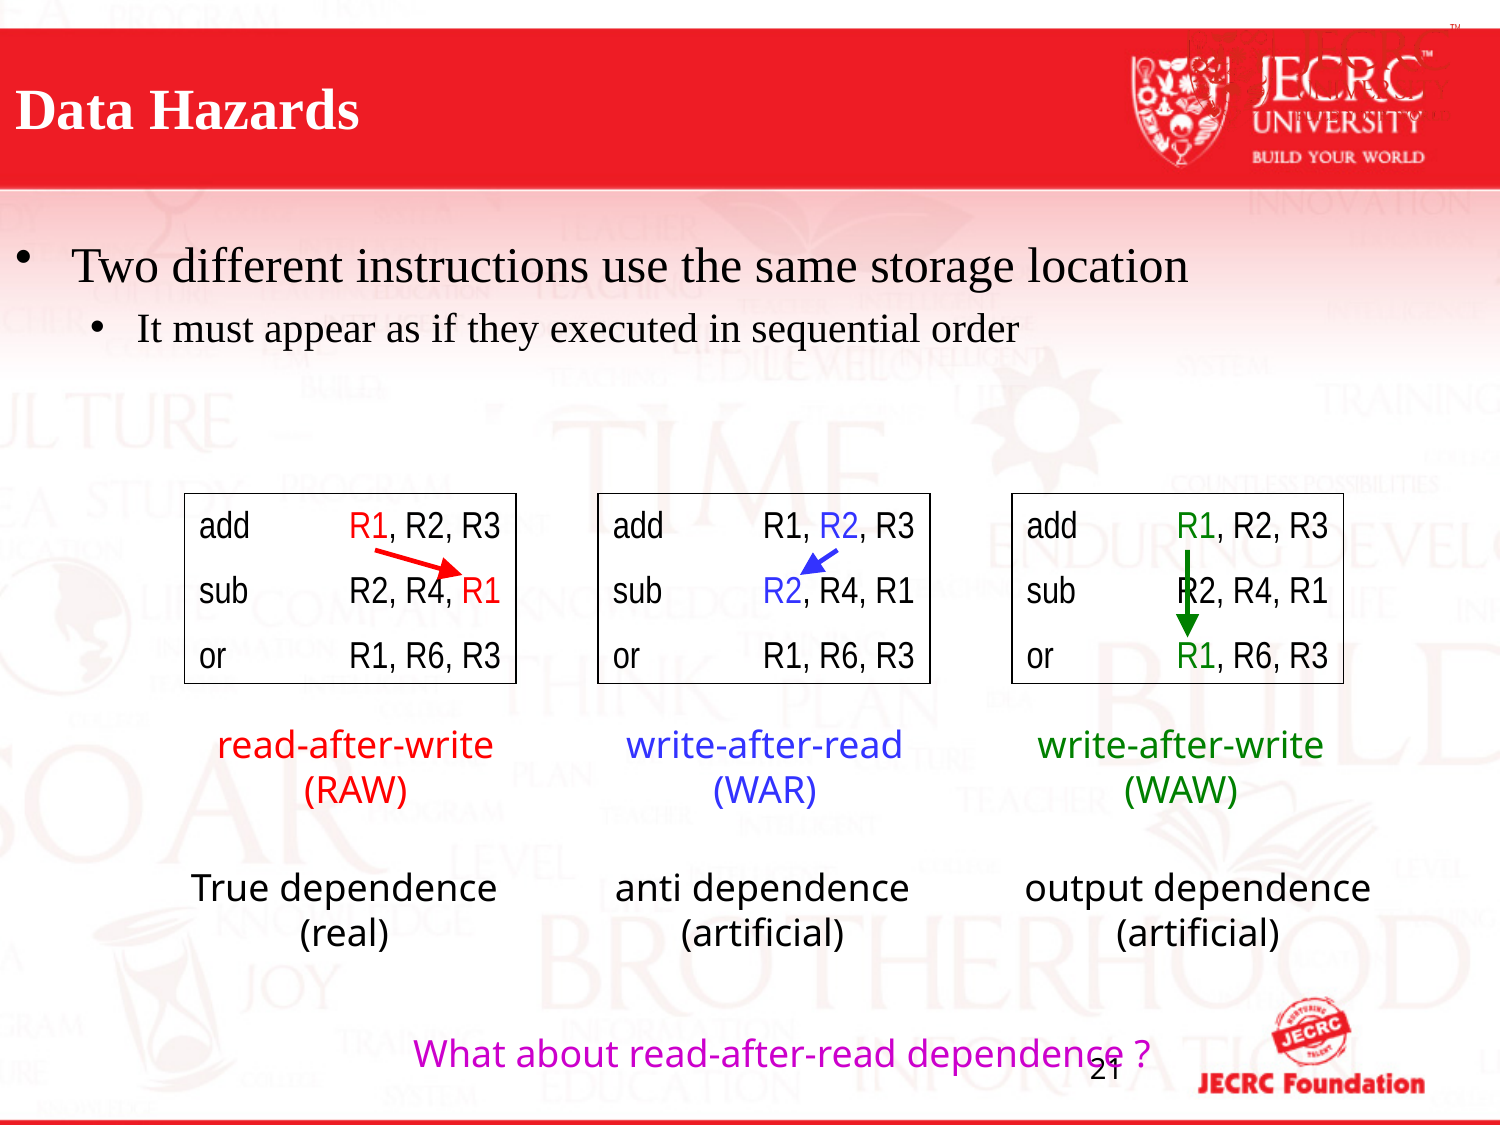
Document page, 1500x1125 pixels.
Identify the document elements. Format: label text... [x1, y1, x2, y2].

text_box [1002, 493, 1354, 701]
text_box write-after-read (WAR) [611, 713, 919, 819]
text_box What about read-after-read dependence ? [398, 1022, 1167, 1083]
picture [0, 0, 1500, 1125]
title Data Hazards [0, 24, 1276, 188]
text_box read-after-write (RAW) [201, 713, 510, 819]
list Two different instructions use the same storage location It must appear as if they executed in sequential order [0, 224, 1276, 438]
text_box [588, 493, 940, 701]
text_box True dependence (real) [175, 856, 513, 961]
slide_number 21 [1074, 1042, 1425, 1103]
text_box anti dependence (artificial) [599, 856, 926, 961]
text_box write-after-write (WAW) [1022, 713, 1340, 819]
text_box output dependence (artificial) [1009, 856, 1387, 961]
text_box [174, 493, 526, 701]
